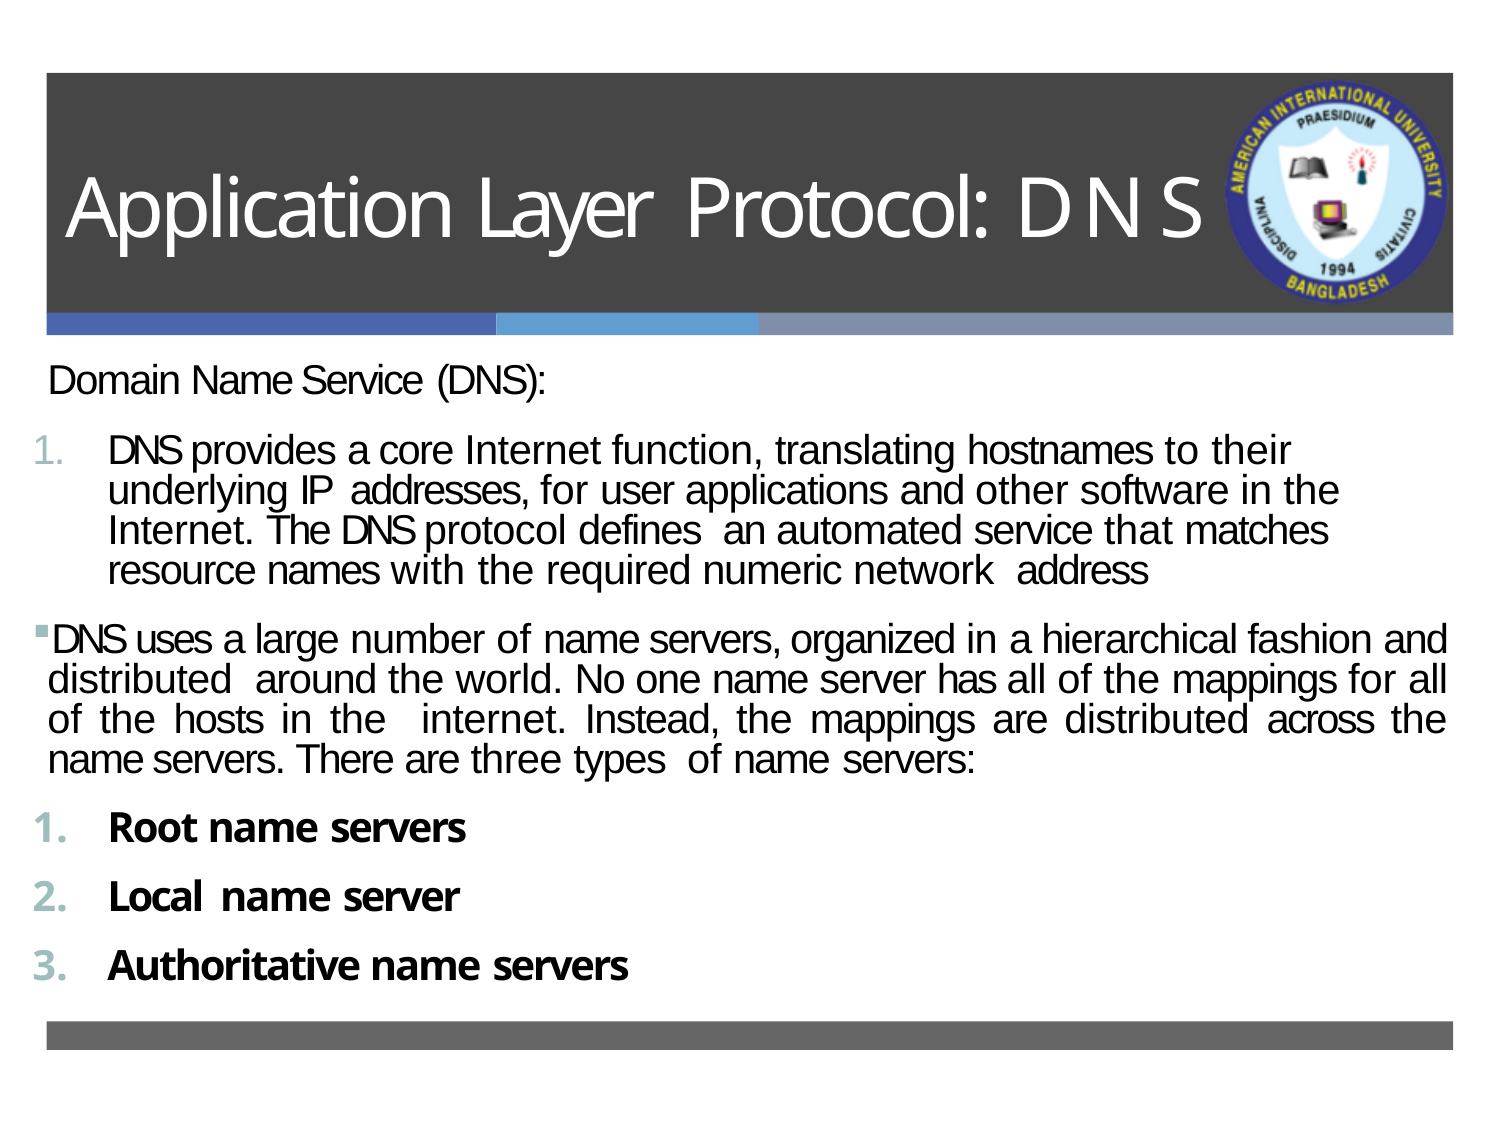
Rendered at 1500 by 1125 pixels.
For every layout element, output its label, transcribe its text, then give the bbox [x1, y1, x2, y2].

text_box Domain Name Service (DNS): 1. DNS provides a core Internet function, translating hostnames to their underlying IP addresses, for user applications and other software in the Internet. The DNS protocol defines an automated service that matches resource names with the required numeric network address DNS uses a large number of name servers, organized in a hierarchical fashion and distributed around the world. No one name server has all of the mappings for all of the hosts in the internet. Instead, the mappings are distributed across the name servers. There are three types of name servers: Root name servers Local name server Authoritative name servers [30, 331, 1448, 989]
picture [1220, 75, 1454, 310]
title Application Layer Protocol: D N S [50, 82, 1331, 262]
